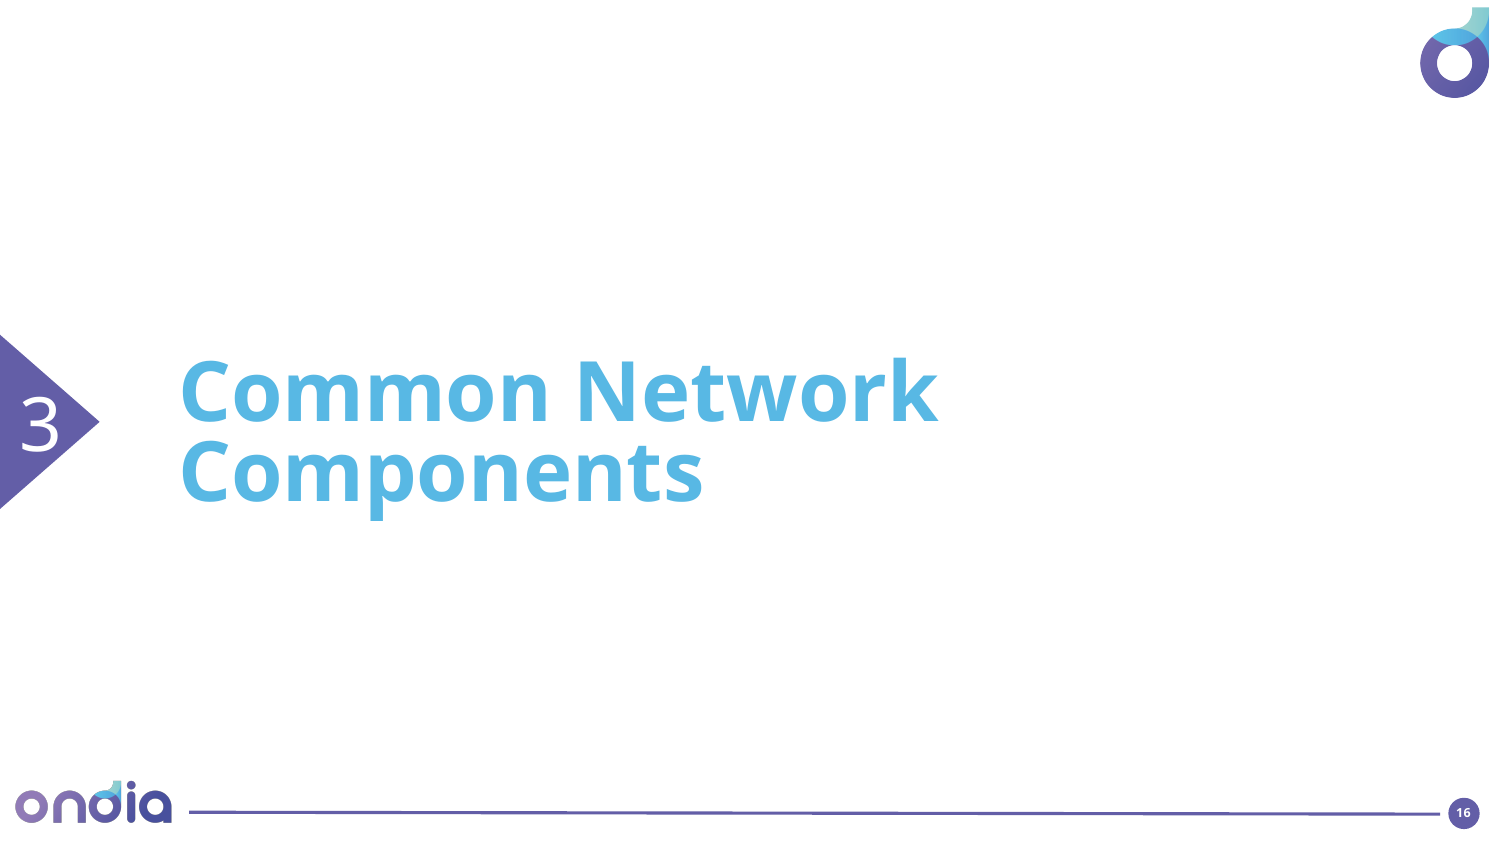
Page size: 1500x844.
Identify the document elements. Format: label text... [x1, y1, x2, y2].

picture [6, 775, 181, 833]
text_box 3 [0, 305, 91, 539]
picture [1410, 0, 1499, 106]
title Common Network Components [178, 326, 946, 517]
